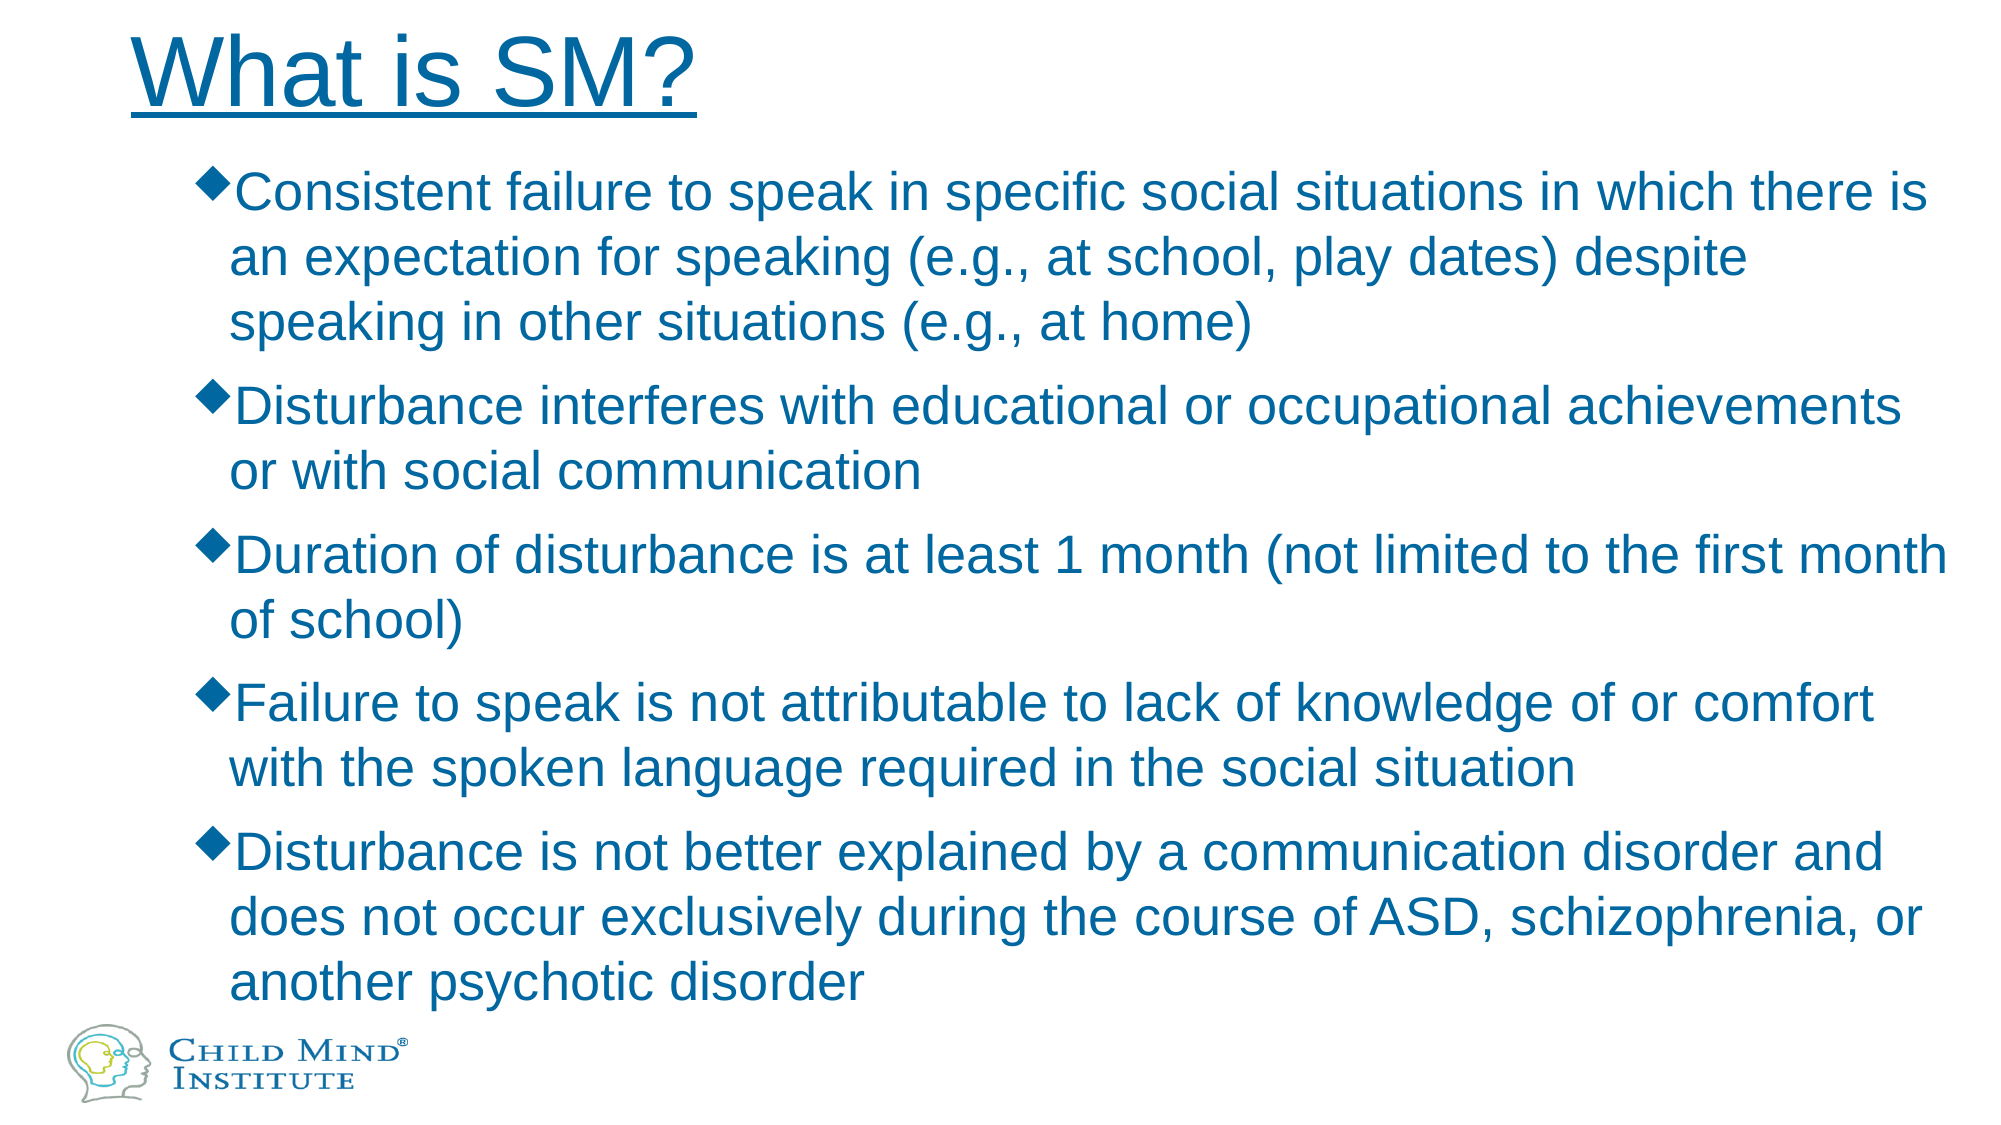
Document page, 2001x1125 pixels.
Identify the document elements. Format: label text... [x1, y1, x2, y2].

picture [67, 1024, 408, 1103]
title What is SM? [115, 0, 1691, 149]
list Consistent failure to speak in specific social situations in which there is an expectation for speaking (e.g., at school, play dates) despite speaking in other situations (e.g., at home) Disturbance interferes with educational or occupational achievements or with social communication Duration of disturbance is at least 1 month (not limited to the first month of school) Failure to speak is not attributable to lack of knowledge of or comfort with the spoken language required in the social situation Disturbance is not better explained by a communication disorder and does not occur exclusively during the course of ASD, schizophrenia, or another psychotic disorder [176, 149, 1969, 737]
